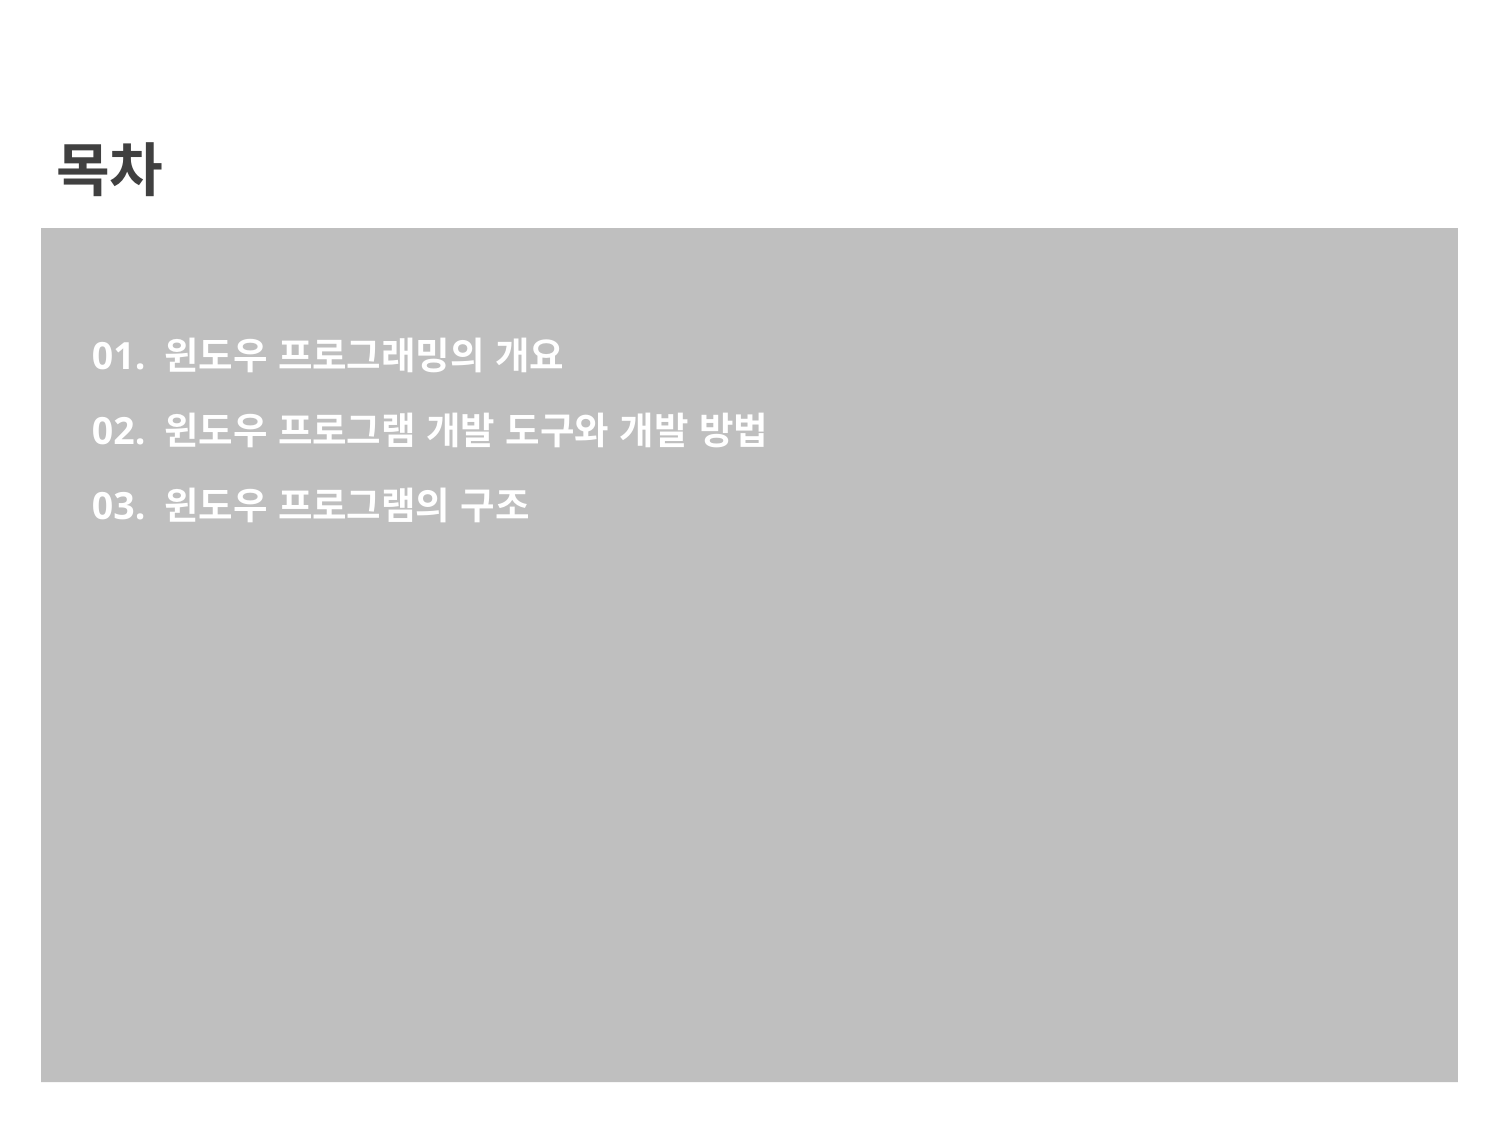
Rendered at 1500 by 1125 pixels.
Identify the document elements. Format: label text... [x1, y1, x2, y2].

list 01. 윈도우 프로그래밍의 개요 02. 윈도우 프로그램 개발 도구와 개발 방법 03. 윈도우 프로그램의 구조 [76, 302, 1235, 977]
